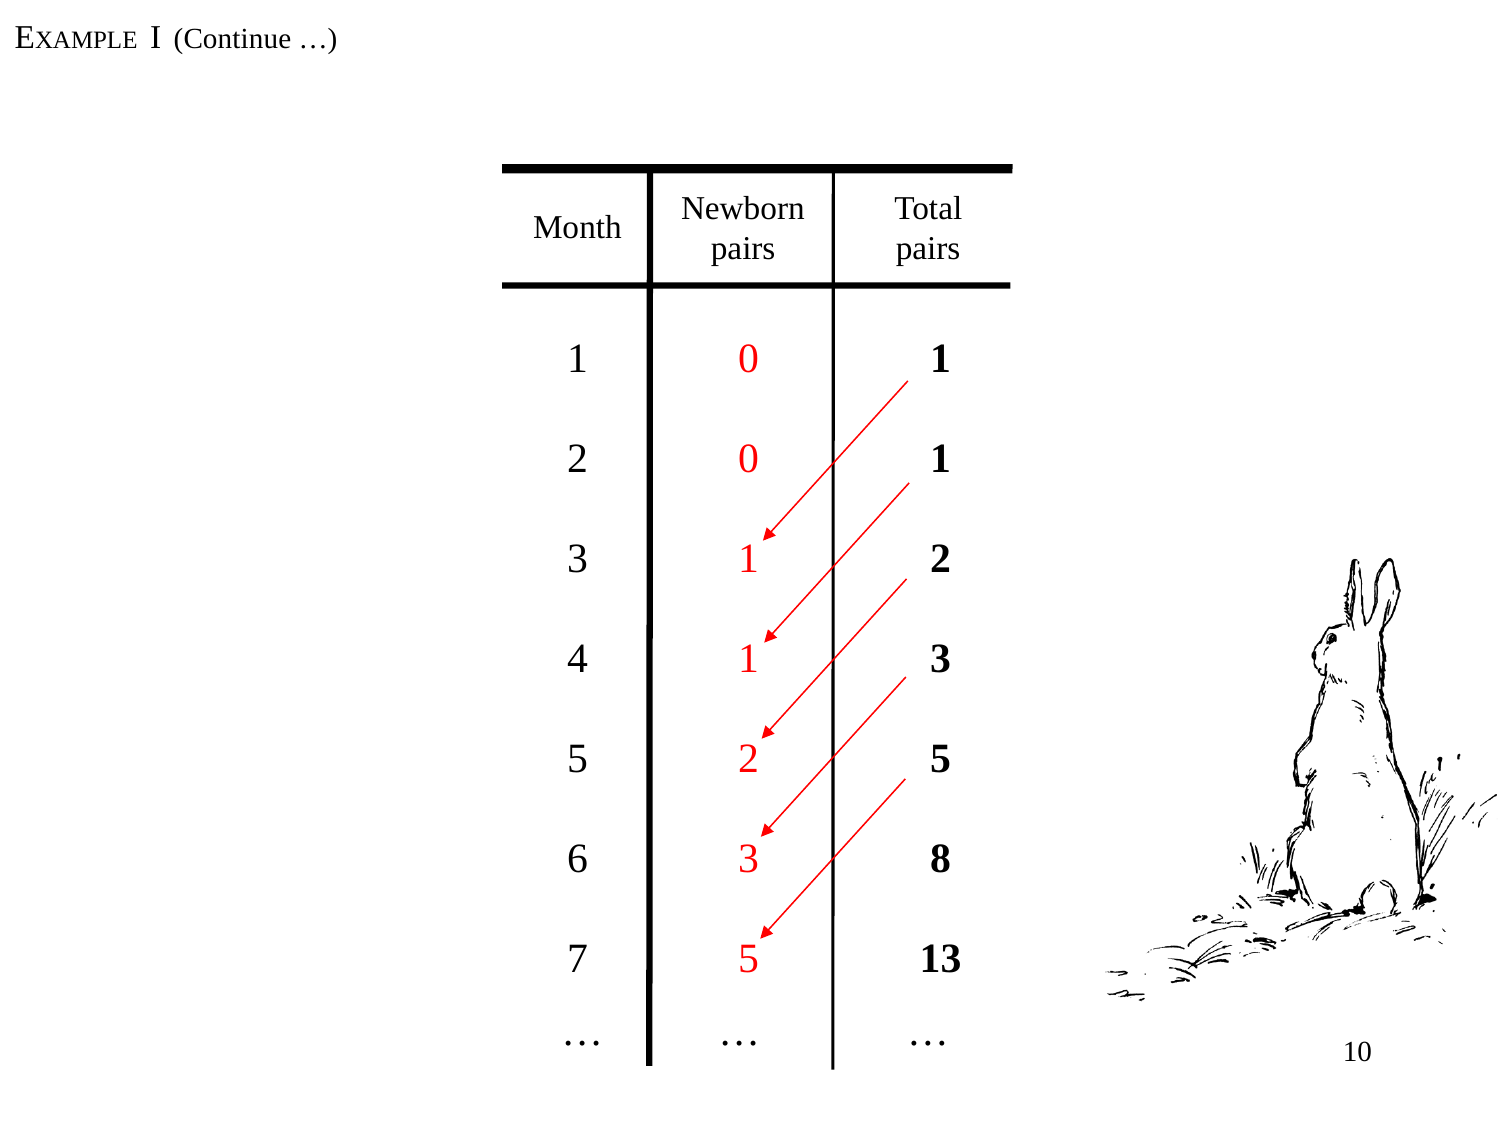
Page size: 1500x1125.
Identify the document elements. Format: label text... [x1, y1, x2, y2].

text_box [755, 388, 916, 489]
text_box Total pairs [879, 178, 978, 274]
text_box … … … [546, 996, 964, 1062]
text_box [752, 786, 913, 932]
text_box 1 0 1 2 0 1 3 1 2 4 1 3 5 2 5 6 3 8 7 5 13 [650, 323, 833, 996]
slide_number 10 [1074, 1024, 1388, 1101]
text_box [753, 684, 914, 786]
text_box Newborn pairs [666, 178, 820, 274]
text_box 1 0 1 2 0 1 3 1 2 4 1 3 5 2 5 6 3 8 7 5 13 [552, 323, 649, 996]
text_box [753, 586, 915, 683]
picture [1101, 541, 1500, 1003]
text_box EXAMPLE I (Continue …) [0, 7, 353, 63]
text_box Month [518, 197, 638, 253]
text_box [756, 490, 917, 588]
text_box 1 0 1 2 0 1 3 1 2 4 1 3 5 2 5 6 3 8 7 5 13 [833, 323, 977, 1039]
